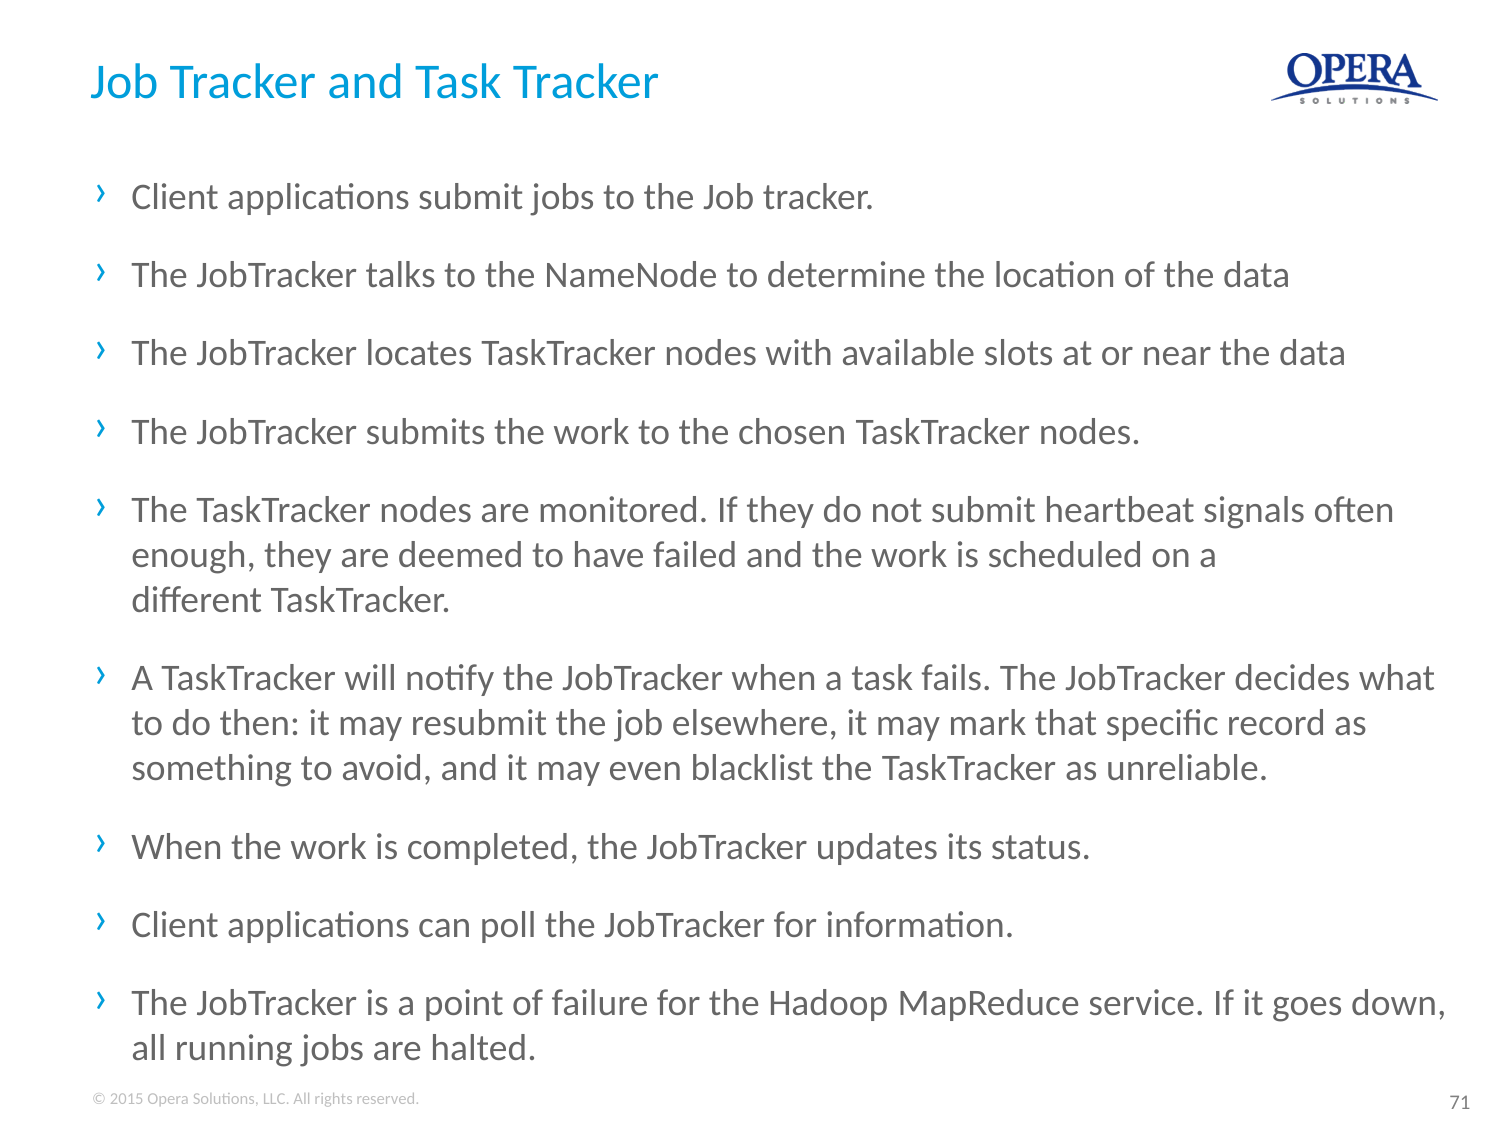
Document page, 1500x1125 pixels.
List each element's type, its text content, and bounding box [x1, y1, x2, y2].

text_box Client applications submit jobs to the Job tracker. The JobTracker talks to the NameNode to determine the location of the data The JobTracker locates TaskTracker nodes with available slots at or near the data The JobTracker submits the work to the chosen TaskTracker nodes. The TaskTracker nodes are monitored. If they do not submit heartbeat signals often enough, they are deemed to have failed and the work is scheduled on a different TaskTracker. A TaskTracker will notify the JobTracker when a task fails. The JobTracker decides what to do then: it may resubmit the job elsewhere, it may mark that specific record as something to avoid, and it may even blacklist the TaskTracker as unreliable. When the work is completed, the JobTracker updates its status. Client applications can poll the JobTracker for information. The JobTracker is a point of failure for the Hadoop MapReduce service. If it goes down, all running jobs are halted. [92, 171, 1450, 1069]
title Job Tracker and Task Tracker [75, 32, 1250, 125]
picture [1271, 53, 1438, 104]
